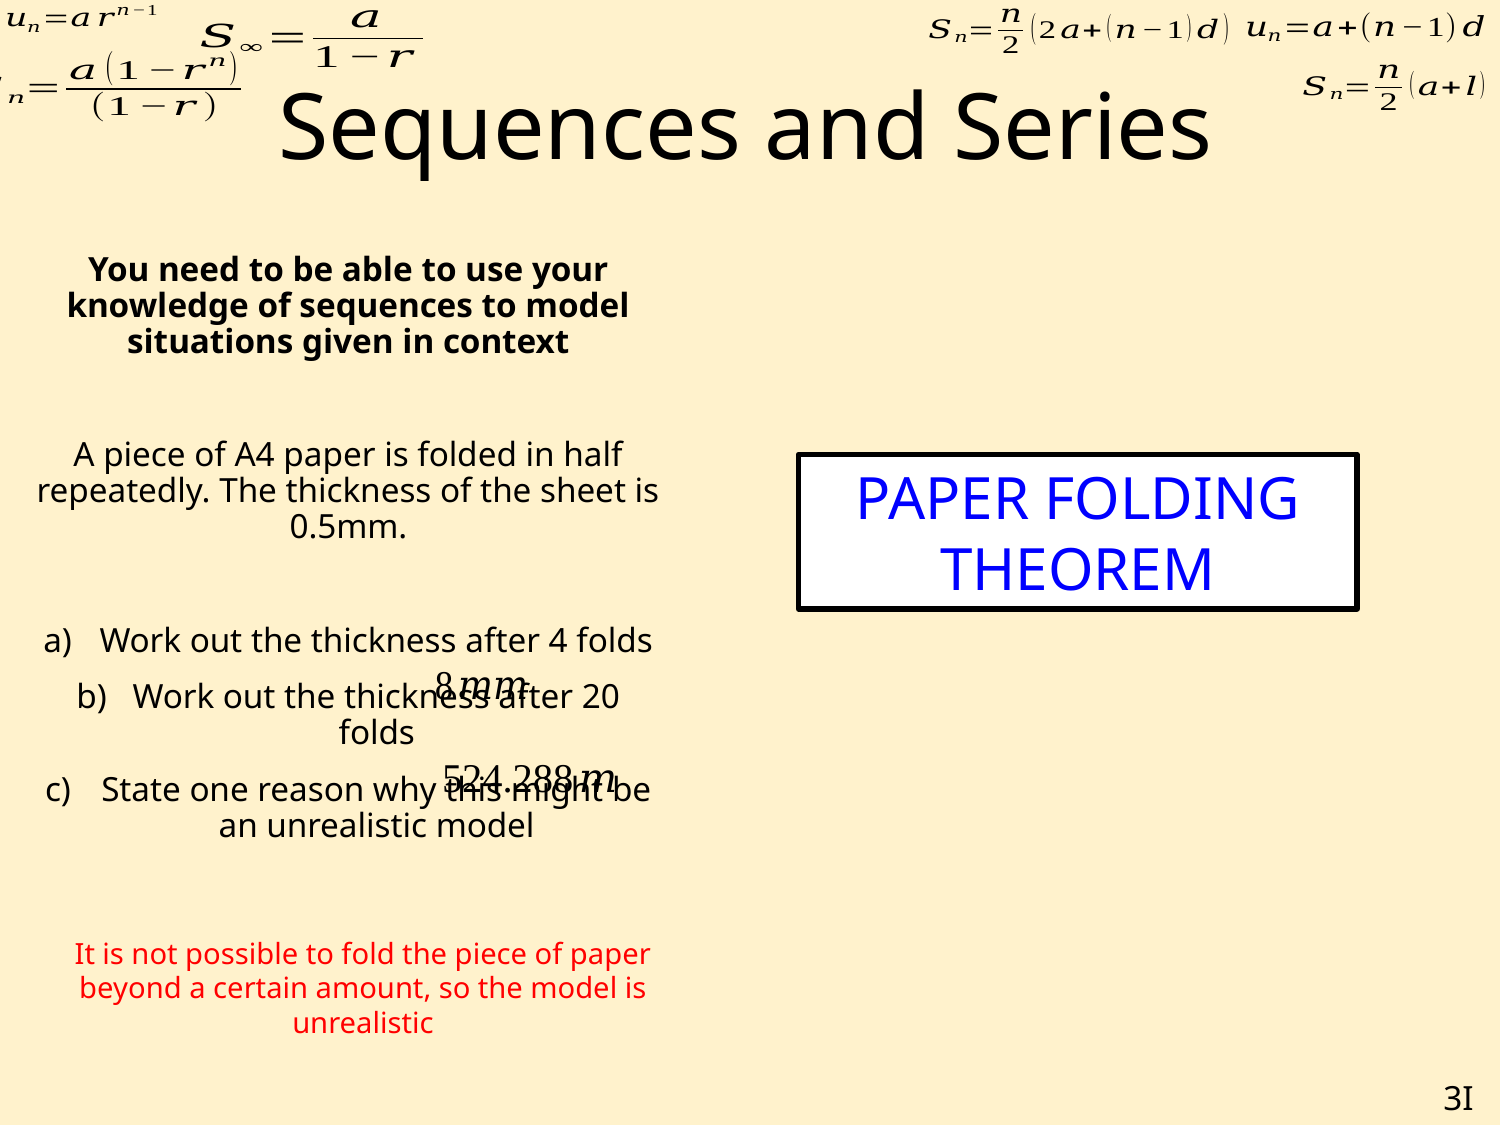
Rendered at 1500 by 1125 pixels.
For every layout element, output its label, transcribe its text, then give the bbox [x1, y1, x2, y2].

title Sequences and Series [98, 21, 1393, 239]
text_box It is not possible to fold the piece of paper beyond a certain amount, so the model is unrealistic [25, 927, 701, 1048]
text_box PAPER FOLDING THEOREM [798, 454, 1357, 609]
text_box 3I [1428, 1069, 1500, 1125]
list You need to be able to use your knowledge of sequences to model situations given in context A piece of A4 paper is folded in half repeatedly. The thickness of the sheet is 0.5mm. Work out the thickness after 4 folds Work out the thickness after 20 folds State one reason why this might be an unrealistic model [21, 245, 676, 1014]
